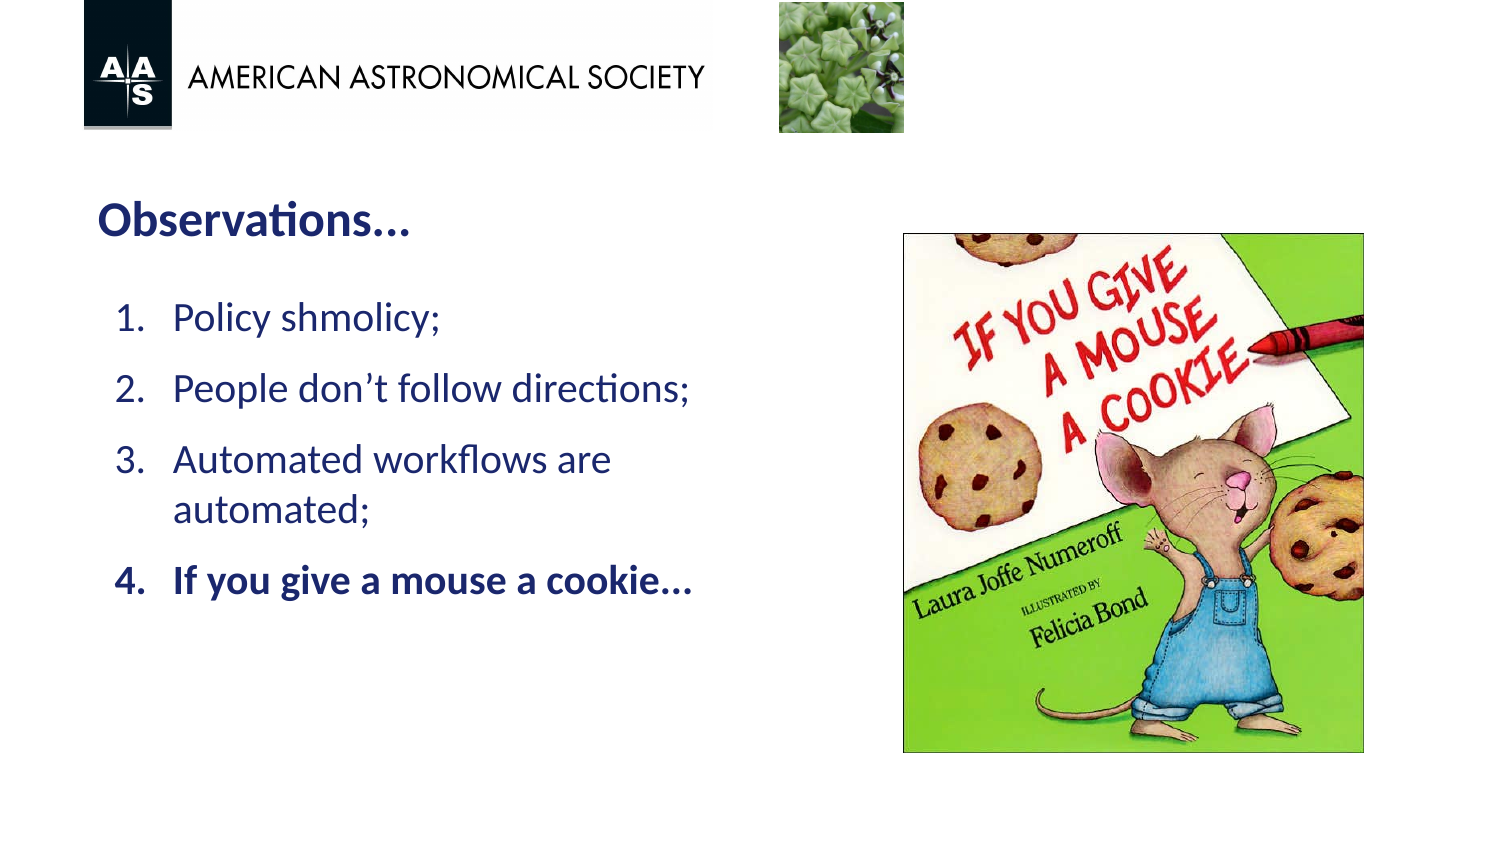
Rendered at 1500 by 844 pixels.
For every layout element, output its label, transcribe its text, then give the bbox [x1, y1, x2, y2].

text_box Policy shmolicy; People don’t follow directions; Automated workflows are automated; If you give a mouse a cookie... [82, 275, 765, 789]
picture [903, 233, 1364, 753]
text_box Observations... [82, 178, 1381, 276]
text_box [82, 0, 904, 134]
